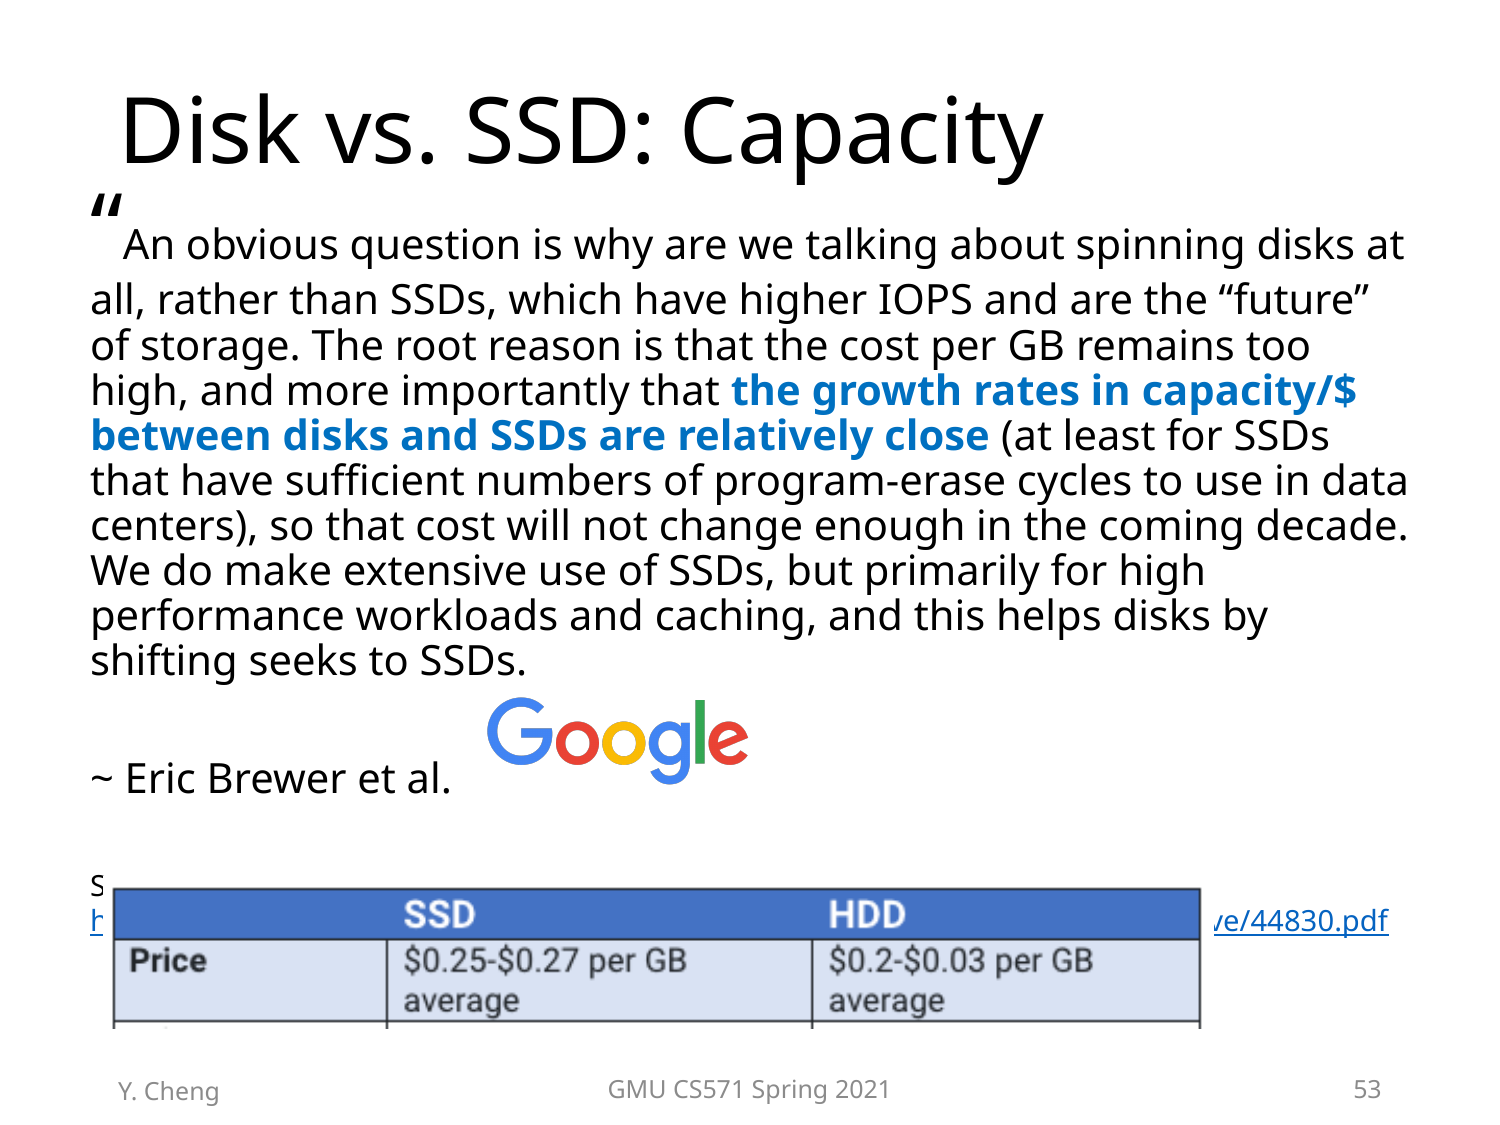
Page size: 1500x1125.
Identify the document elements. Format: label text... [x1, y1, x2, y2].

picture [103, 876, 1214, 1029]
slide_number Y. Cheng [103, 1060, 441, 1121]
footer GMU CS571 Spring 2021 [496, 1060, 1004, 1121]
slide_number 53 [1059, 1060, 1397, 1121]
title Disk vs. SSD: Capacity [103, 25, 1397, 172]
picture [487, 697, 750, 787]
list “An obvious question is why are we talking about spinning disks at all, rather than SSDs, which have higher IOPS and are the “future” of storage. The root reason is that the cost per GB remains too high, and more importantly that the growth rates in capacity/$ between disks and SSDs are relatively close (at least for SSDs that have sufficient numbers of program-erase cycles to use in data centers), so that cost will not change enough in the coming decade. We do make extensive use of SSDs, but primarily for high performance workloads and caching, and this helps disks by shifting seeks to SSDs. ~ Eric Brewer et al. Source: https://static.googleusercontent.com/media/research.google.com/en//pubs/archive/44830.pdf [75, 172, 1425, 1043]
